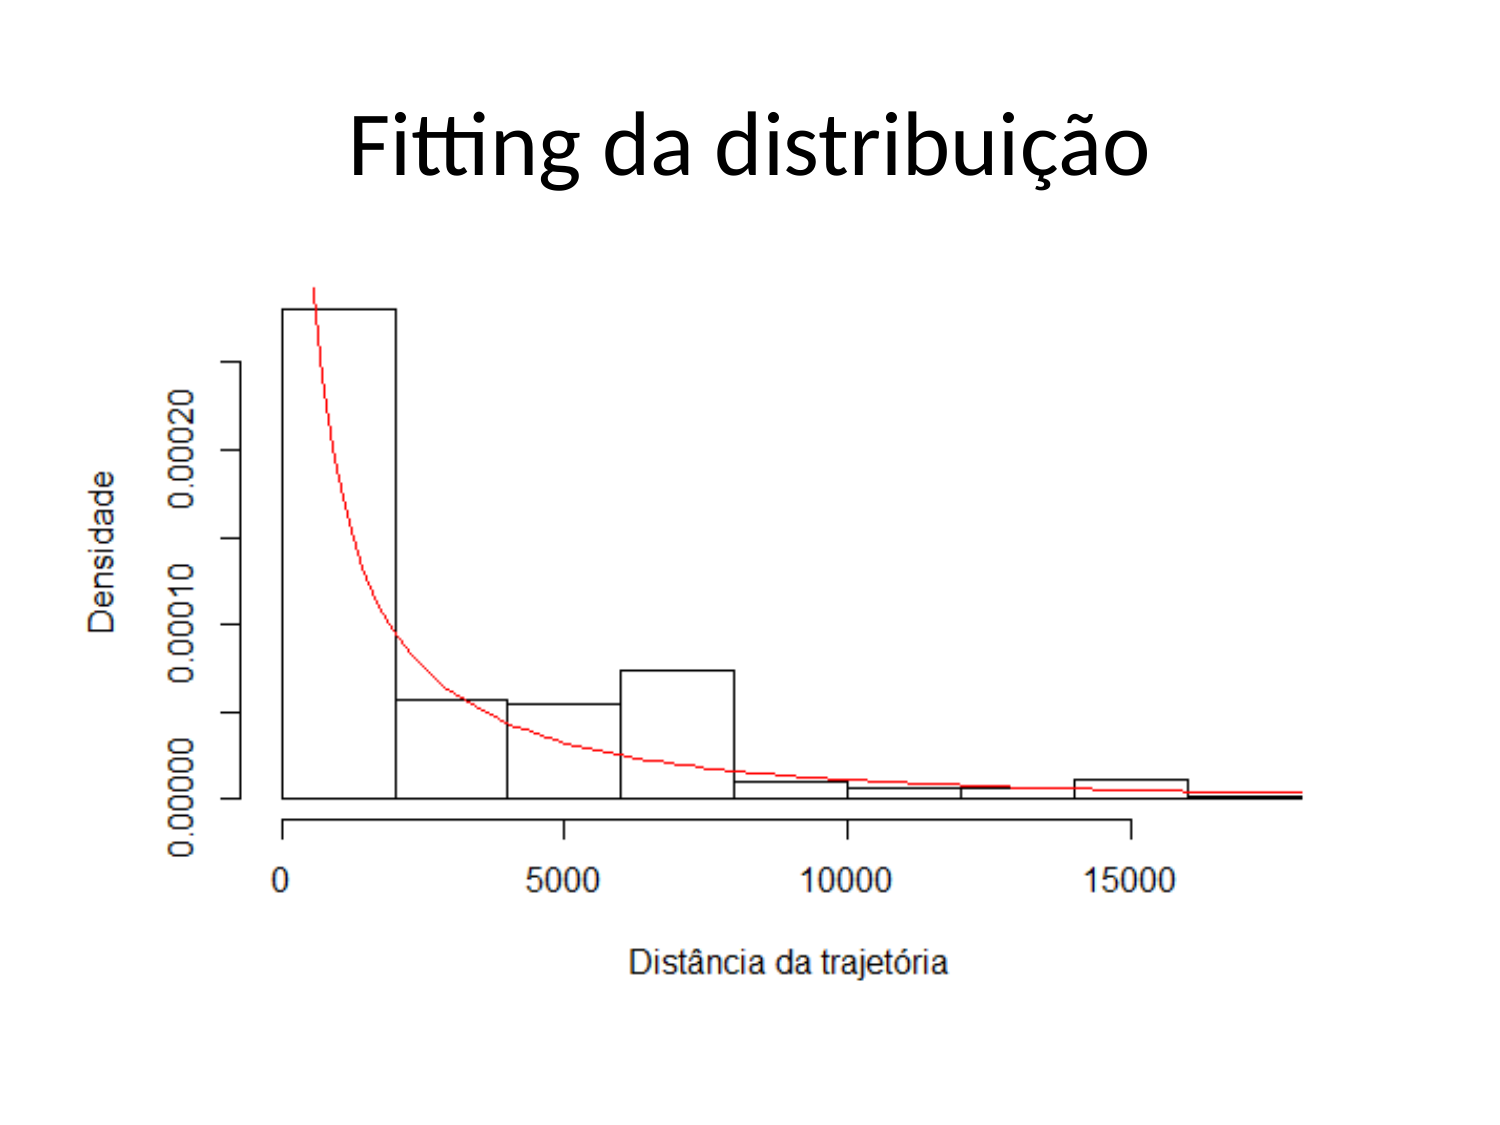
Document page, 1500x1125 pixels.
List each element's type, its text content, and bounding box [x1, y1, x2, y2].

title Fitting da distribuição [75, 45, 1425, 233]
picture [76, 274, 1427, 1026]
